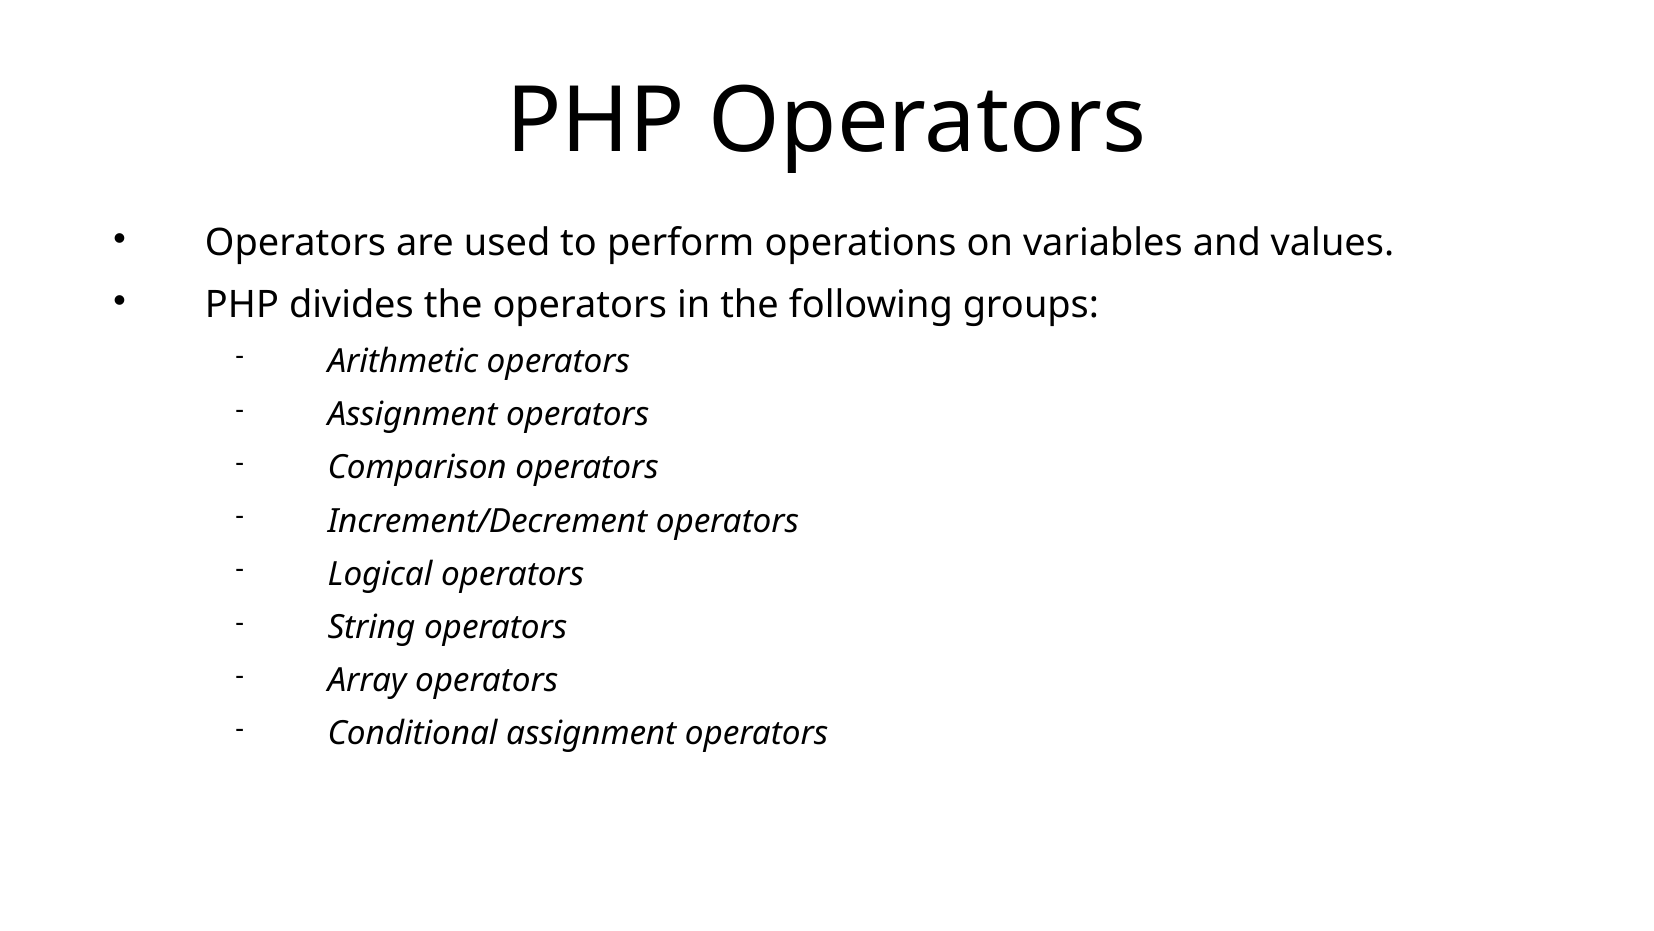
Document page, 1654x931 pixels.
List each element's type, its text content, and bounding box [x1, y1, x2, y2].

text_box Operators are used to perform operations on variables and values. PHP divides the operators in the following groups: Arithmetic operators Assignment operators Comparison operators Increment/Decrement operators Logical operators String operators Array operators Conditional assignment operators [82, 217, 1571, 757]
text_box PHP Operators [82, 37, 1571, 193]
